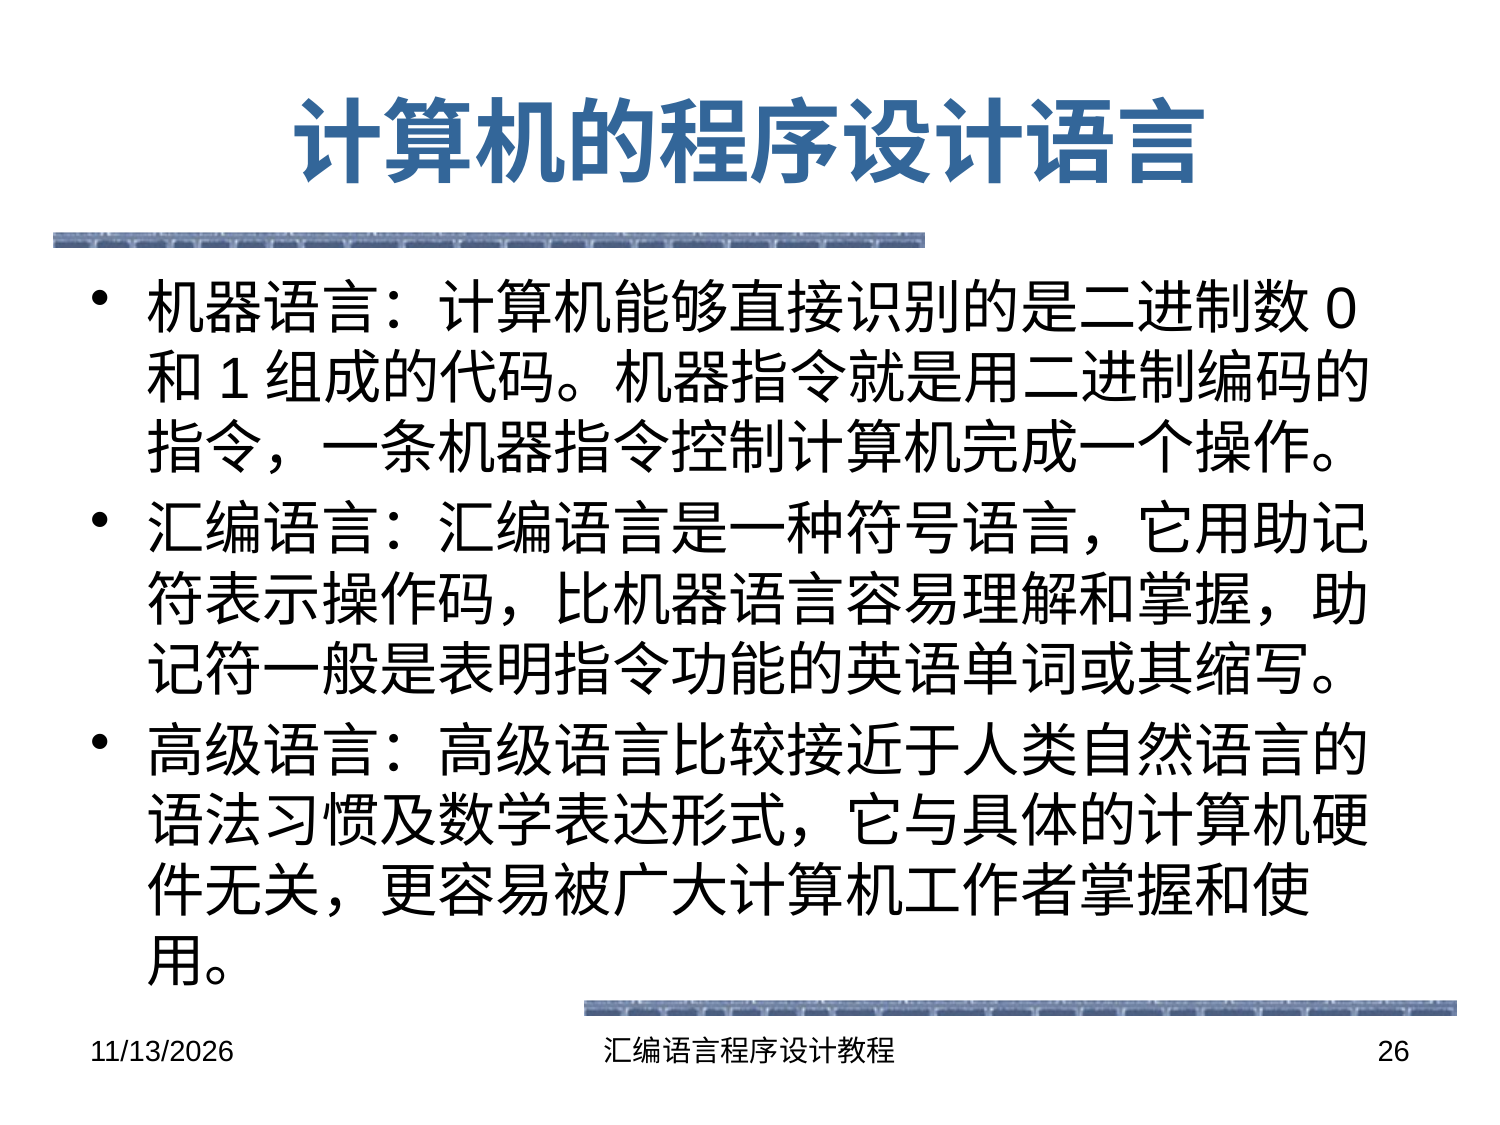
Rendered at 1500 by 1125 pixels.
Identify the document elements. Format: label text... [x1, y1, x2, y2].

list 机器语言：计算机能够直接识别的是二进制数0和1组成的代码。机器指令就是用二进制编码的指令，一条机器指令控制计算机完成一个操作。 汇编语言：汇编语言是一种符号语言，它用助记符表示操作码，比机器语言容易理解和掌握，助记符一般是表明指令功能的英语单词或其缩写。 高级语言：高级语言比较接近于人类自然语言的语法习惯及数学表达形式，它与具体的计算机硬件无关，更容易被广大计算机工作者掌握和使用。 [74, 262, 1426, 1006]
picture [53, 231, 925, 248]
picture [584, 999, 1457, 1016]
slide_number 26 [1074, 1024, 1426, 1103]
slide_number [74, 1024, 426, 1103]
footer 汇编语言程序设计教程 [512, 1024, 988, 1103]
title 计算机的程序设计语言 [74, 44, 1426, 233]
